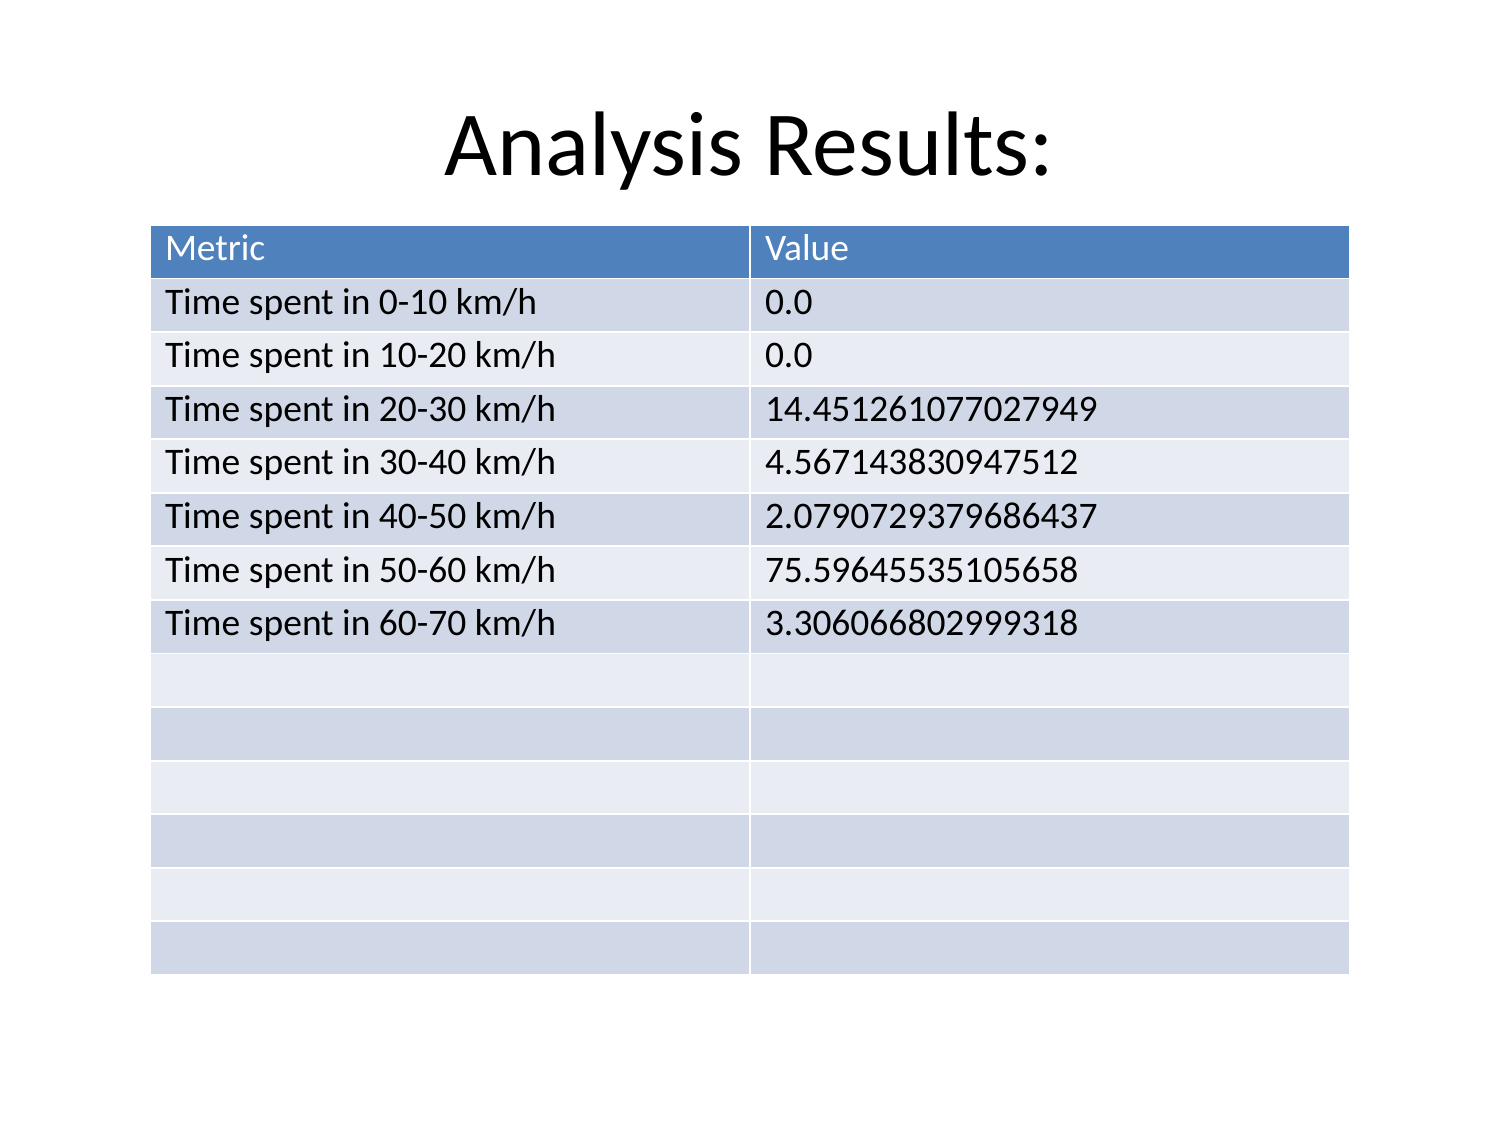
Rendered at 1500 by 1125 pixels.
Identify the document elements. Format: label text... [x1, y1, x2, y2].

table_cell [751, 654, 1349, 706]
table_cell Time spent in 20-30 km/h [151, 387, 749, 438]
table_cell [751, 708, 1349, 760]
title Analysis Results: [75, 45, 1425, 233]
table_cell 0.0 [751, 279, 1349, 331]
table_cell [751, 869, 1349, 920]
table_cell [151, 922, 749, 974]
table_cell Time spent in 0-10 km/h [151, 279, 749, 331]
table_cell [151, 869, 749, 920]
table_cell 4.567143830947512 [751, 440, 1349, 492]
table_cell Time spent in 50-60 km/h [151, 547, 749, 599]
table_cell [751, 922, 1349, 974]
table_cell Time spent in 30-40 km/h [151, 440, 749, 492]
table_cell Time spent in 60-70 km/h [151, 601, 749, 653]
table_cell [751, 762, 1349, 813]
table_cell 3.306066802999318 [751, 601, 1349, 653]
table_cell [151, 654, 749, 706]
table_cell [151, 762, 749, 813]
table_cell 2.0790729379686437 [751, 494, 1349, 545]
table_cell Time spent in 10-20 km/h [151, 333, 749, 385]
table_cell [151, 708, 749, 760]
table_cell 75.59645535105658 [751, 547, 1349, 599]
table_cell 14.451261077027949 [751, 387, 1349, 438]
table_cell Time spent in 40-50 km/h [151, 494, 749, 545]
table_cell [151, 815, 749, 867]
table_header Metric [151, 226, 749, 278]
table_cell 0.0 [751, 333, 1349, 385]
table_header Value [751, 226, 1349, 278]
table_cell [751, 815, 1349, 867]
